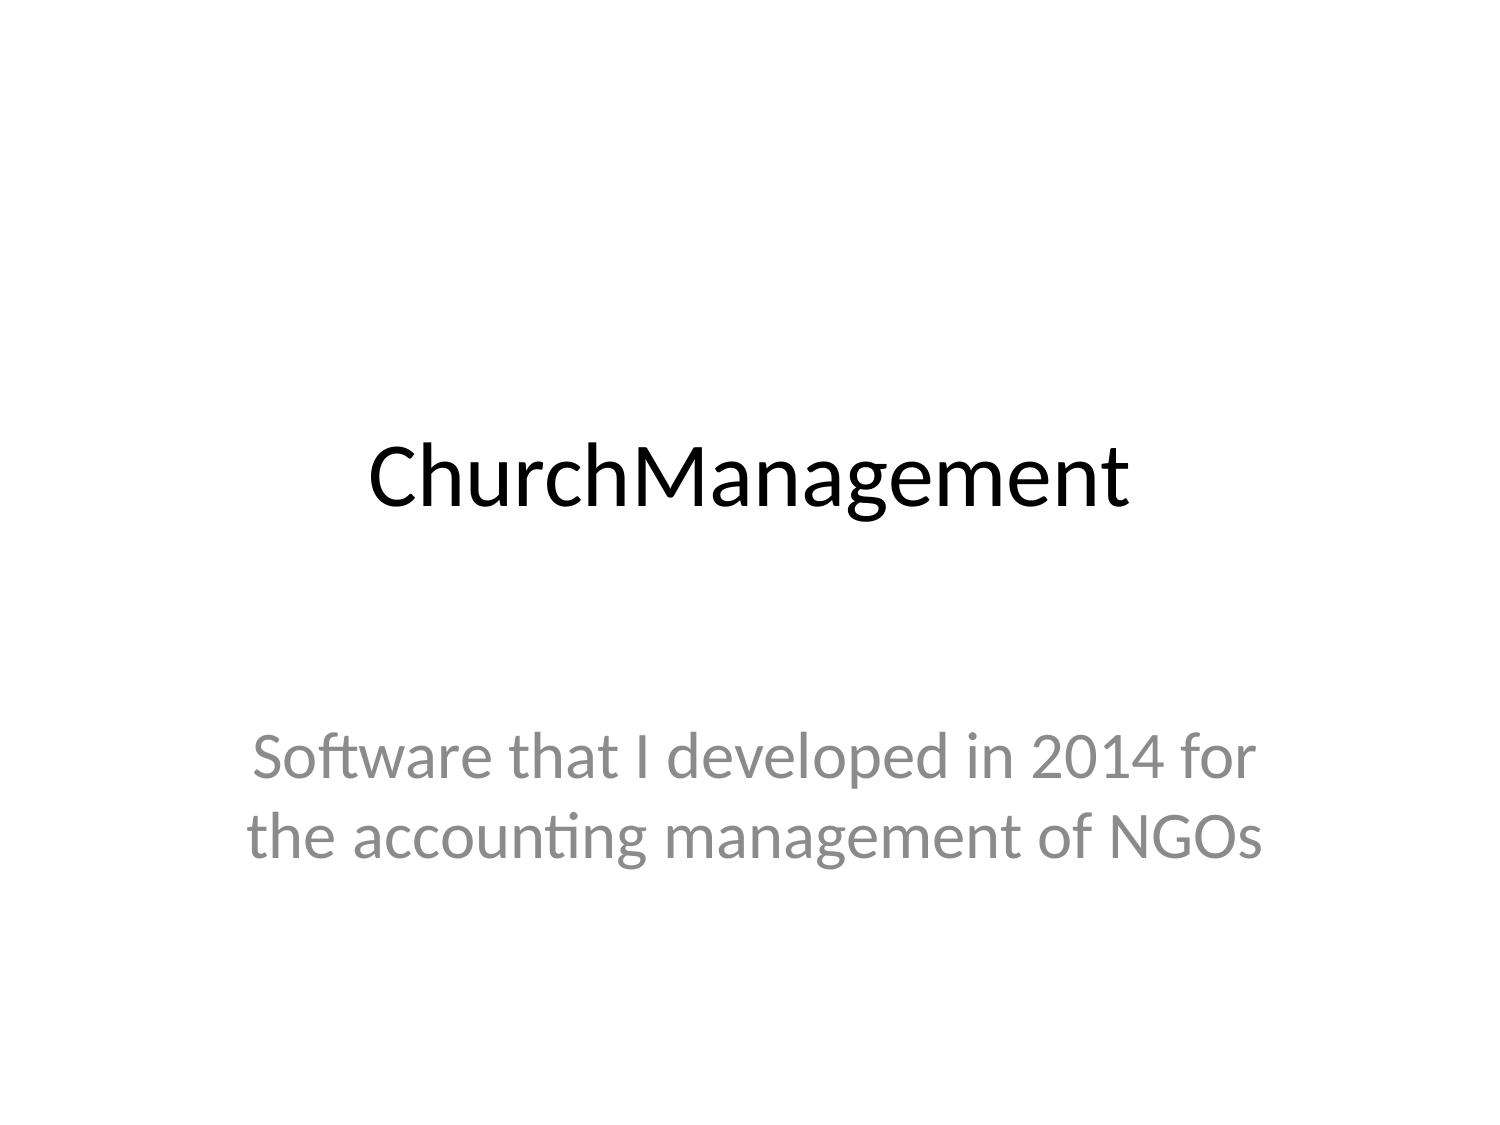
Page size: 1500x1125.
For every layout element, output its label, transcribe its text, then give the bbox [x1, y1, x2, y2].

title ChurchManagement [112, 349, 1388, 591]
subtitle Software that I developed in 2014 for the accounting management of NGOs [230, 704, 1281, 905]
